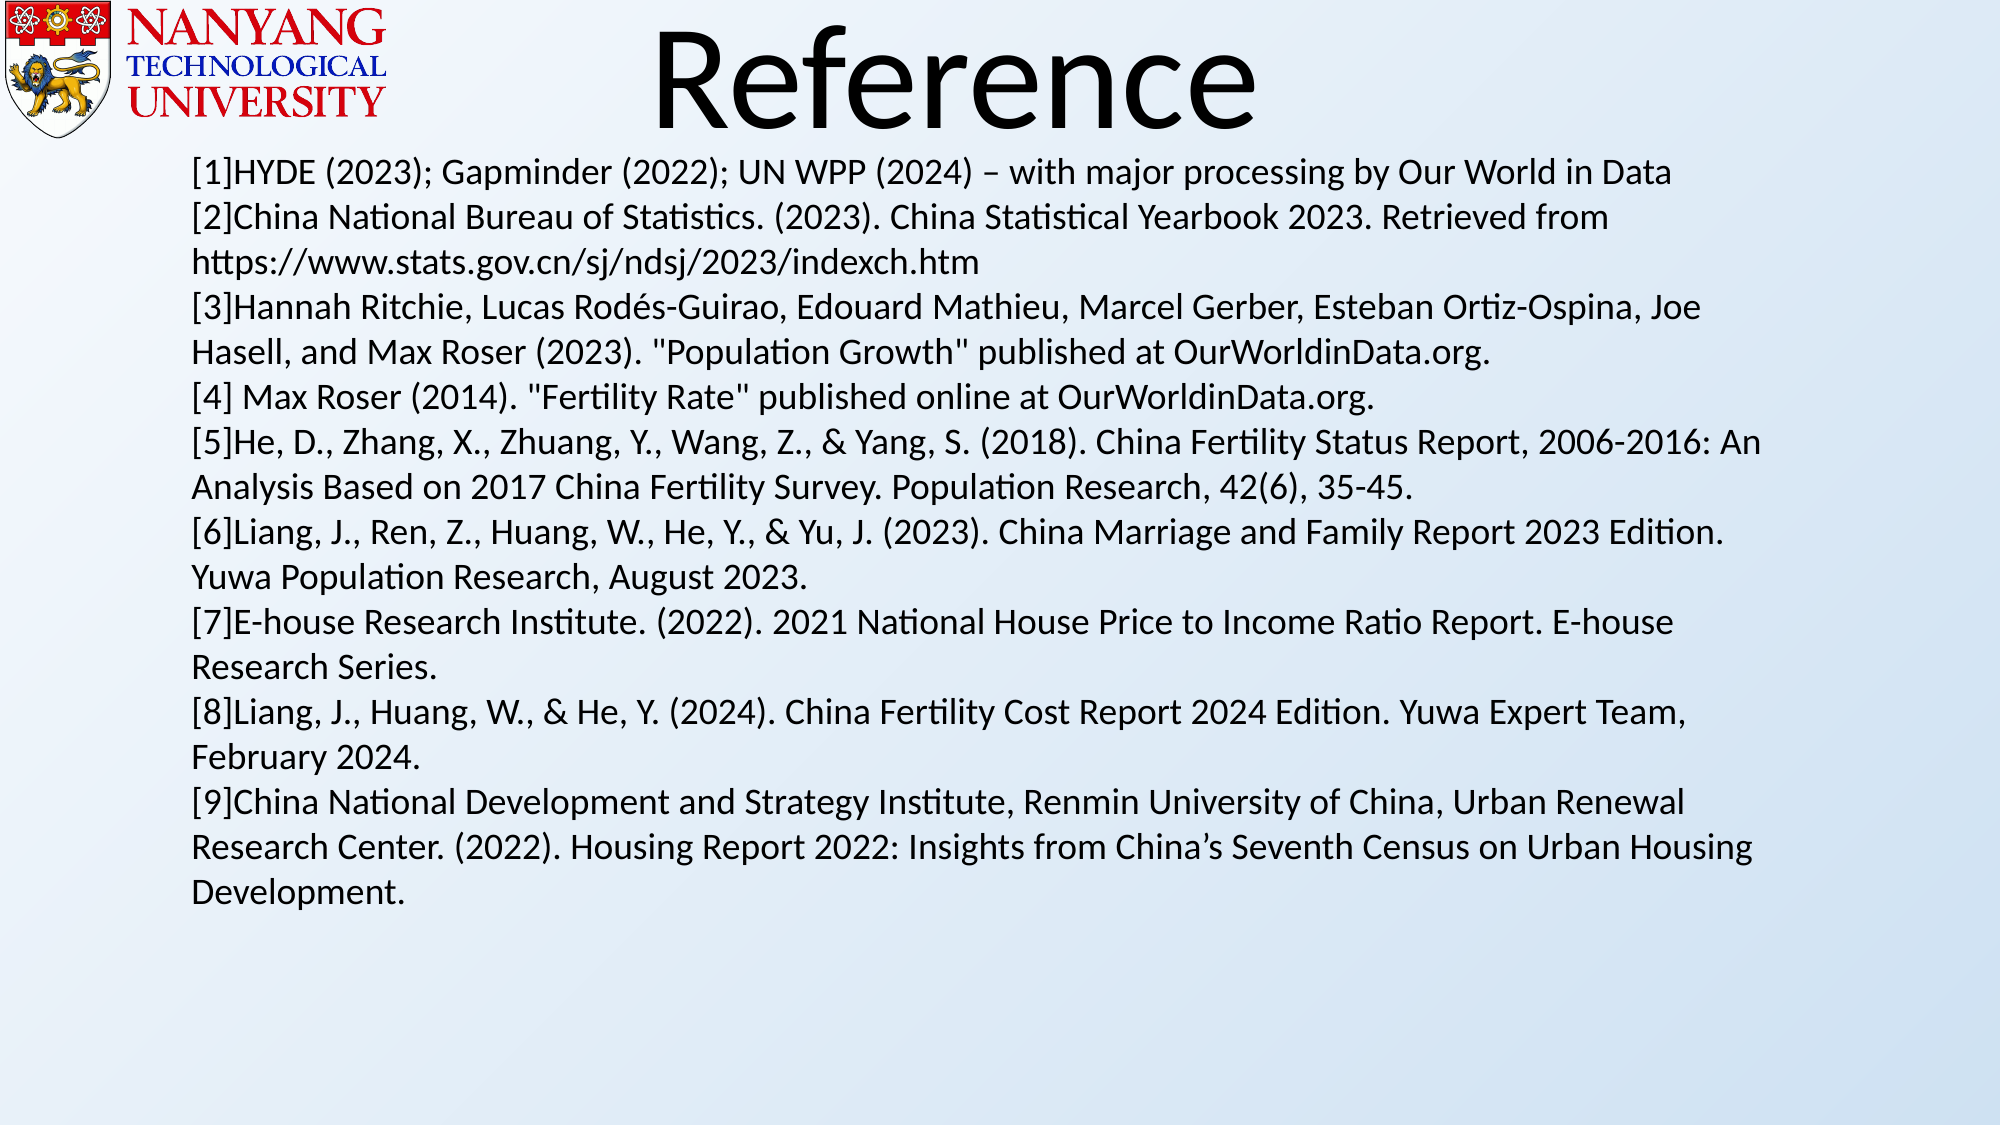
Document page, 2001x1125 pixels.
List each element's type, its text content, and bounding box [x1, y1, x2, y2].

text_box Reference [634, 0, 1275, 167]
picture [0, 0, 391, 140]
text_box [1]HYDE (2023); Gapminder (2022); UN WPP (2024) – with major processing by Our World in Data [2]China National Bureau of Statistics. (2023). China Statistical Yearbook 2023. Retrieved from https://www.stats.gov.cn/sj/ndsj/2023/indexch.htm [3]Hannah Ritchie, Lucas Rodés-Guirao, Edouard Mathieu, Marcel Gerber, Esteban Ortiz-Ospina, Joe Hasell, and Max Roser (2023). "Population Growth" published at OurWorldinData.org. [4] Max Roser (2014). "Fertility Rate" published online at OurWorldinData.org. [5]He, D., Zhang, X., Zhuang, Y., Wang, Z., & Yang, S. (2018). China Fertility Status Report, 2006-2016: An Analysis Based on 2017 China Fertility Survey. Population Research, 42(6), 35-45. [6]Liang, J., Ren, Z., Huang, W., He, Y., & Yu, J. (2023). China Marriage and Family Report 2023 Edition. Yuwa Population Research, August 2023. [7]E-house Research Institute. (2022). 2021 National House Price to Income Ratio Report. E-house Research Series. [8]Liang, J., Huang, W., & He, Y. (2024). China Fertility Cost Report 2024 Edition. Yuwa Expert Team, February 2024. [9]China National Development and Strategy Institute, Renmin University of China, Urban Renewal Research Center. (2022). Housing Report 2022: Insights from China’s Seventh Census on Urban Housing Development. [176, 139, 1787, 920]
